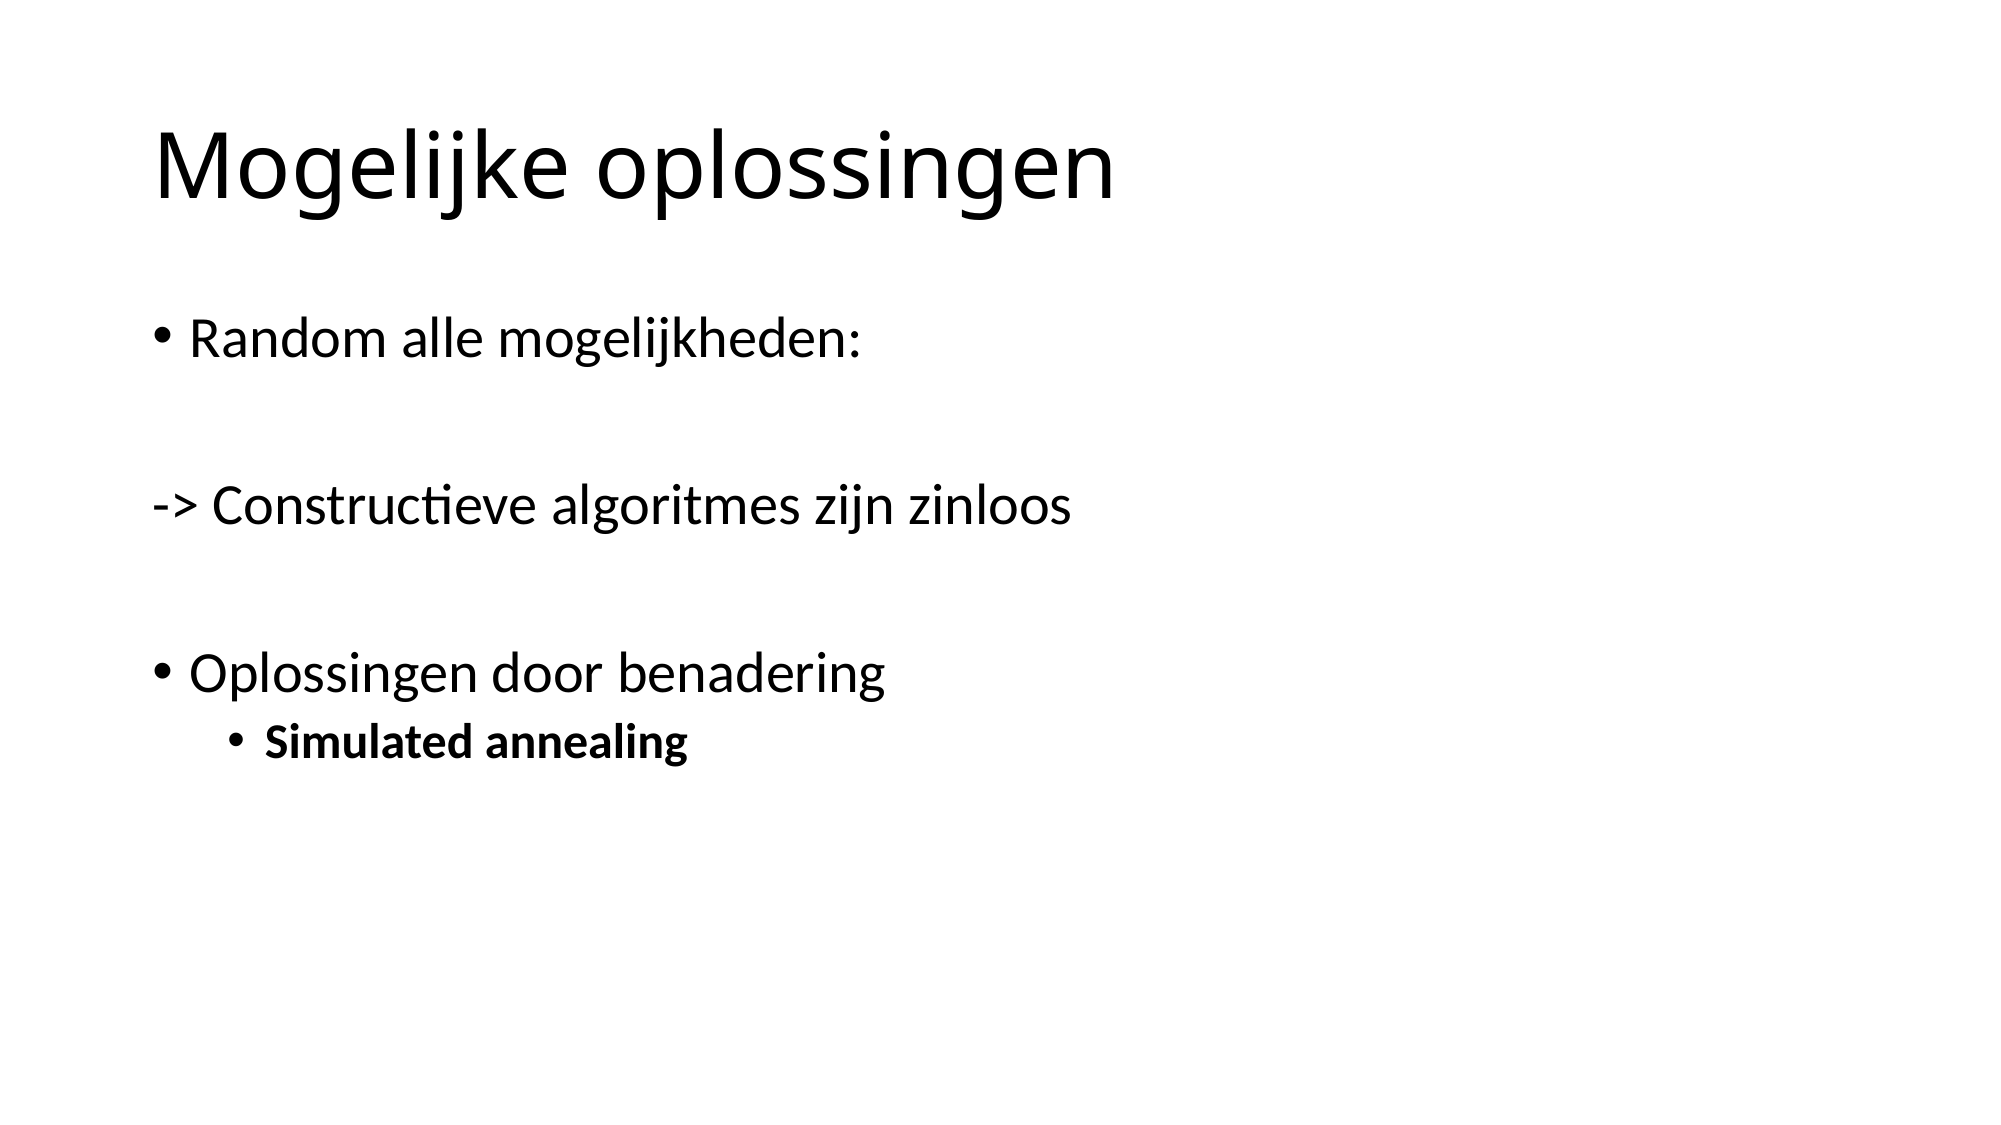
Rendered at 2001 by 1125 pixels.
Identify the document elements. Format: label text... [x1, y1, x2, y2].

title Mogelijke oplossingen [137, 59, 1863, 278]
